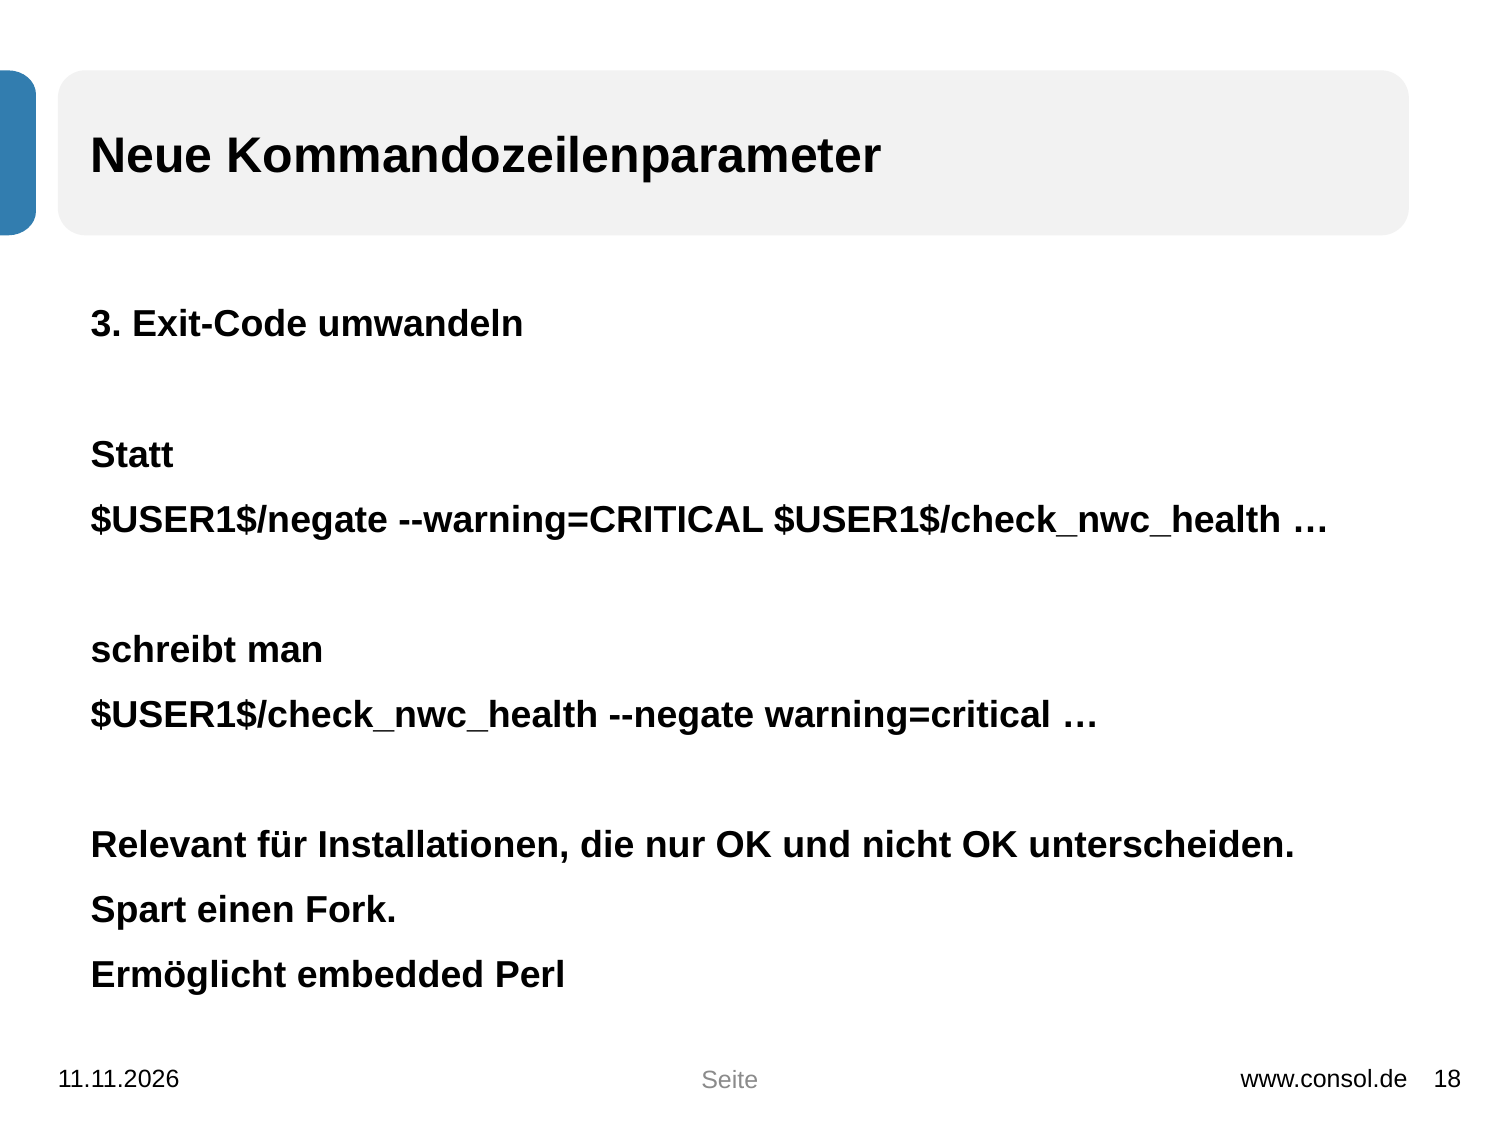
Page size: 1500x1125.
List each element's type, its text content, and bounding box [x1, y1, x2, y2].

list 3. Exit-Code umwandeln Statt $USER1$/negate --warning=CRITICAL $USER1$/check_nwc_health … schreibt man $USER1$/check_nwc_health --negate warning=critical … Relevant für Installationen, die nur OK und nicht OK unterscheiden. Spart einen Fork. Ermöglicht embedded Perl [90, 299, 1409, 1005]
slide_number 18 [1433, 1052, 1500, 1103]
footer www.consol.de [932, 1052, 1408, 1103]
title Neue Kommandozeilenparameter [90, 72, 1408, 233]
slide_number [57, 1052, 266, 1103]
